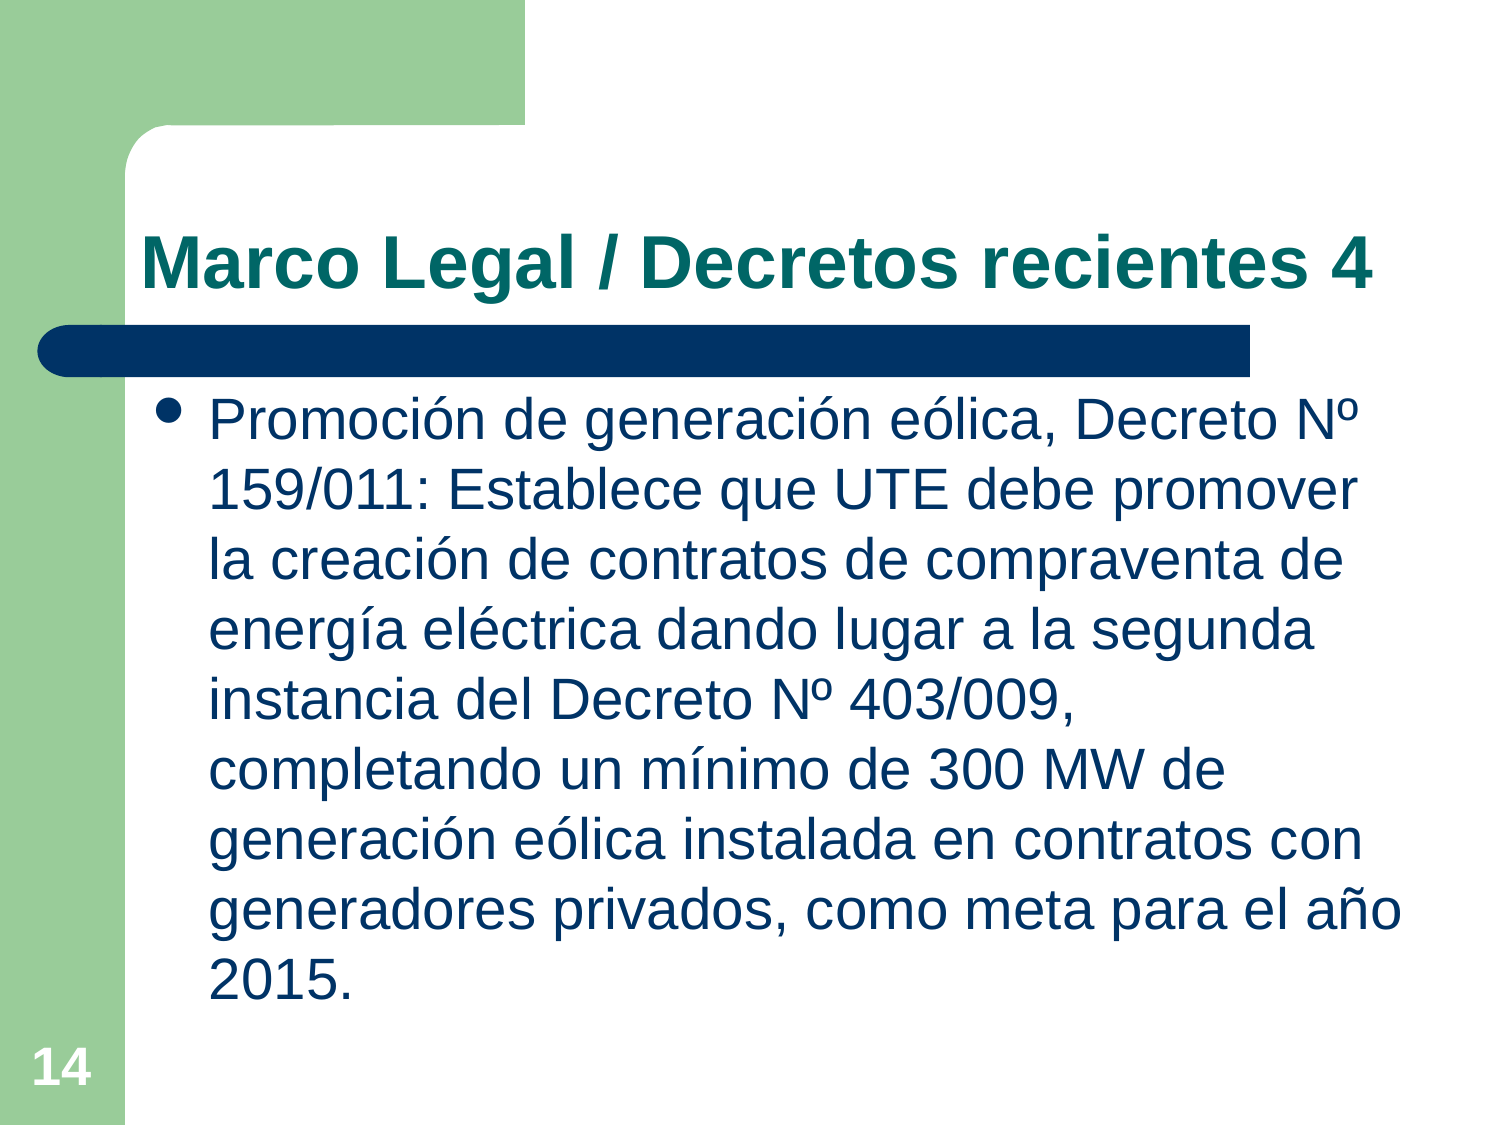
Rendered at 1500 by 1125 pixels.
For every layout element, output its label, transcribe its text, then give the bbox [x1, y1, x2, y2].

list Promoción de generación eólica, Decreto Nº 159/011: Establece que UTE debe promover la creación de contratos de compraventa de energía eléctrica dando lugar a la segunda instancia del Decreto Nº 403/009, completando un mínimo de 300 MW de generación eólica instalada en contratos con generadores privados, como meta para el año 2015. [137, 373, 1436, 1111]
title Marco Legal / Decretos recientes 4 [125, 125, 1425, 313]
slide_number 14 [13, 1023, 111, 1105]
